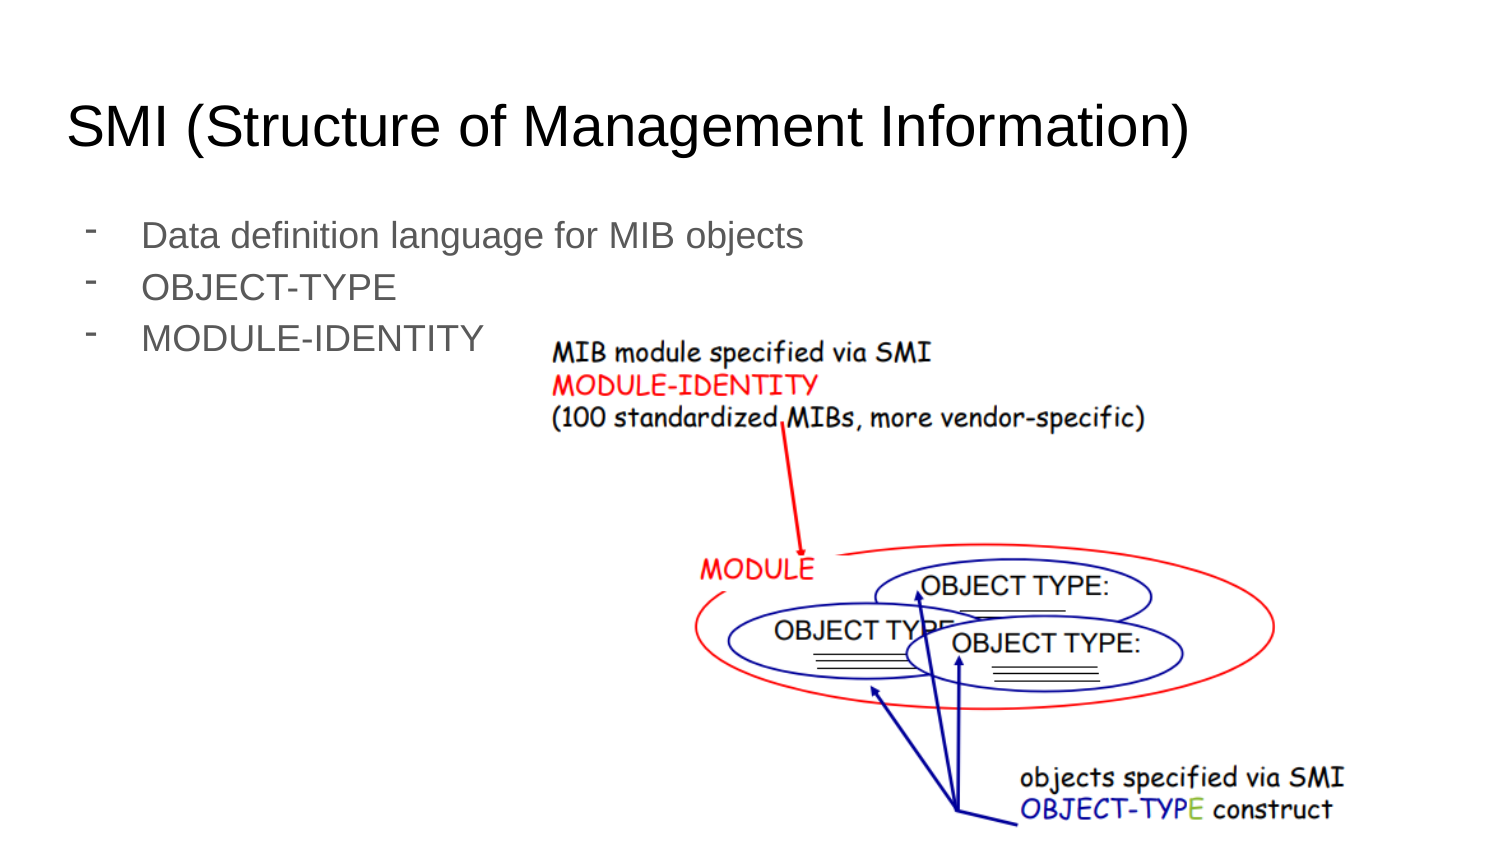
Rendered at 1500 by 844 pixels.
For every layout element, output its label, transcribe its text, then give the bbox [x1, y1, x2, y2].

title SMI (Structure of Management Information) [51, 72, 1449, 167]
list Data definition language for MIB objects OBJECT-TYPE MODULE-IDENTITY [51, 189, 1449, 750]
picture [538, 322, 1355, 844]
